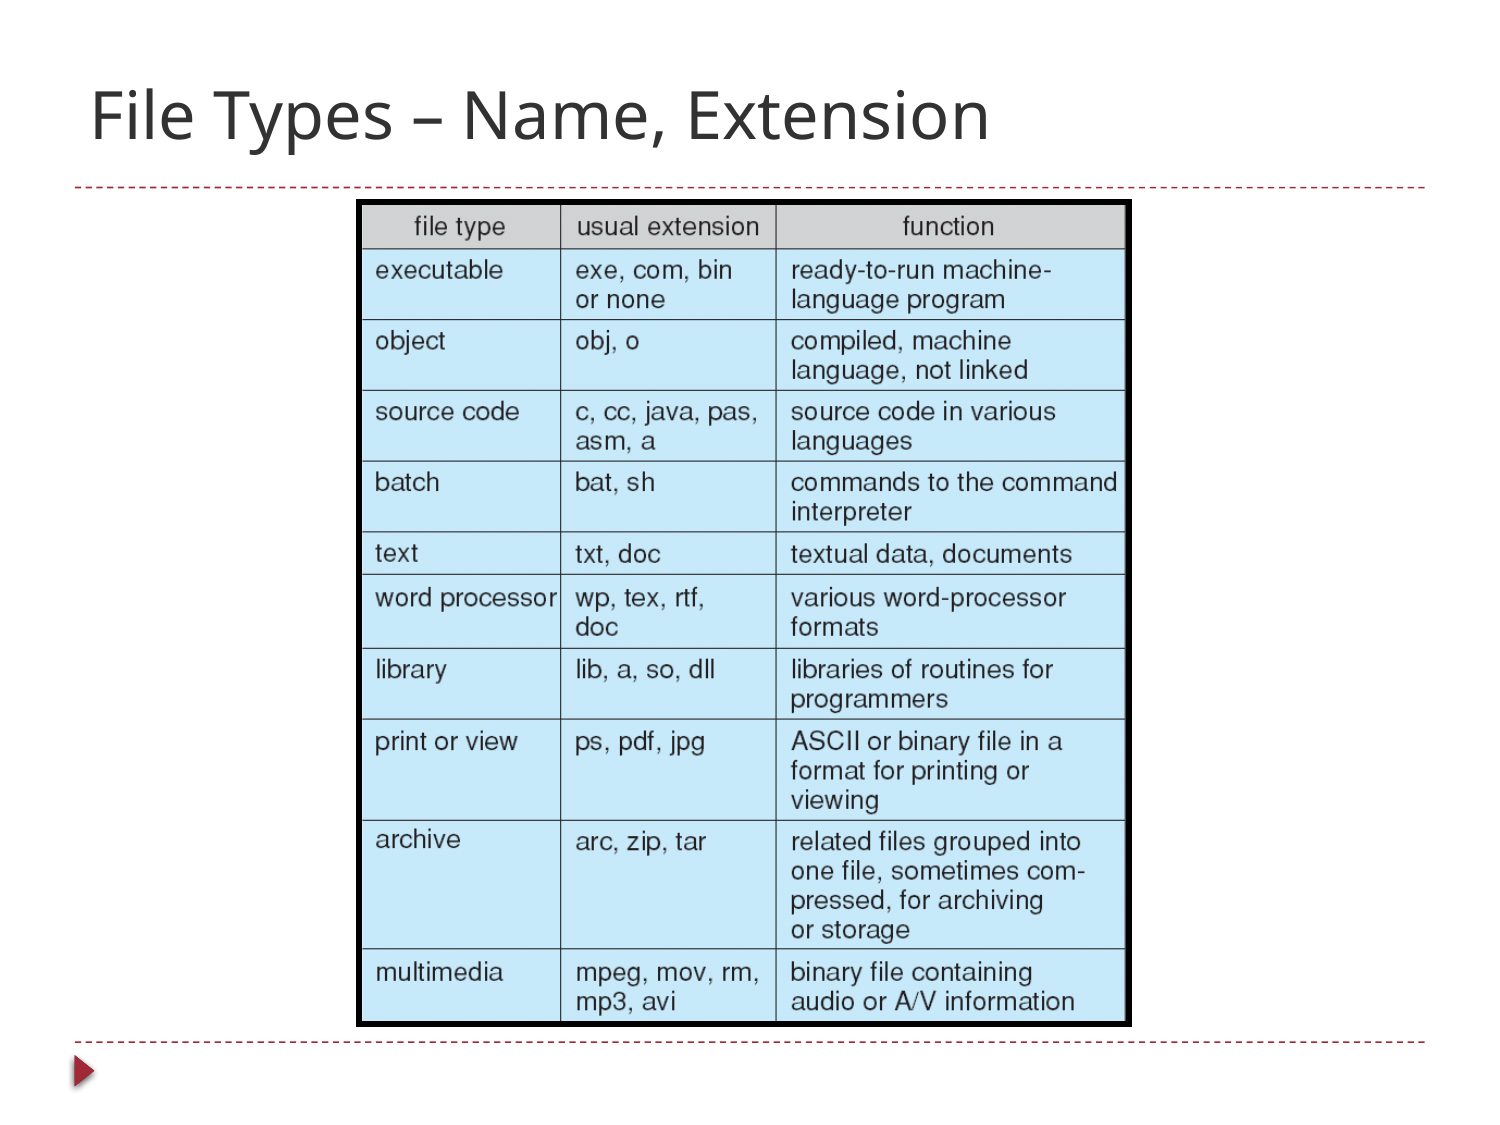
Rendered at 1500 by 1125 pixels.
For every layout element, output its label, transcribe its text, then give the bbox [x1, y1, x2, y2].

picture [362, 204, 1127, 1021]
title File Types – Name, Extension [75, 45, 1300, 160]
